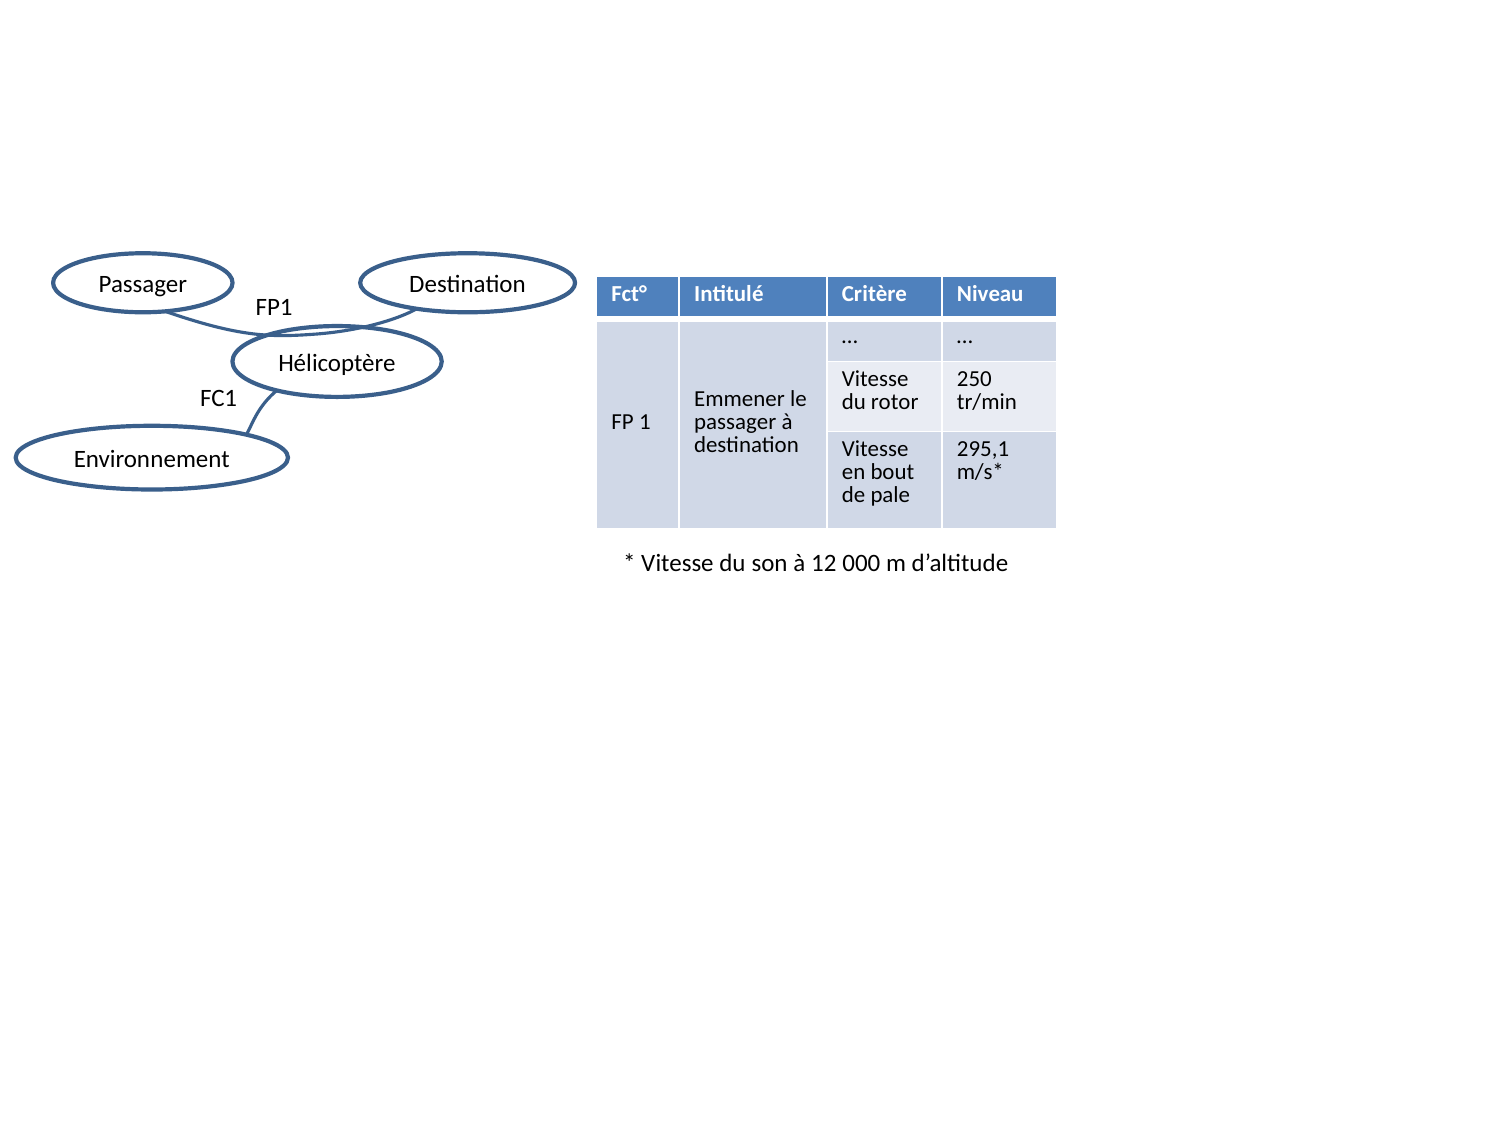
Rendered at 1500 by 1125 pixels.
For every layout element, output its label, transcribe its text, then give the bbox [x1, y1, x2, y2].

text_box Passager [51, 251, 235, 315]
table_cell 295,1 m/s* [943, 432, 1056, 528]
table_cell Vitesse en bout de pale [828, 432, 941, 528]
text_box [245, 392, 301, 438]
table_cell … [828, 322, 941, 361]
text_box Environnement [13, 423, 291, 492]
table_cell 250 tr/min [943, 362, 1056, 431]
text_box [166, 292, 417, 338]
table_header Niveau [943, 277, 1056, 316]
table_cell … [943, 322, 1056, 361]
text_box FC1 [173, 374, 264, 419]
table_header Critère [828, 277, 941, 316]
text_box * Vitesse du son à 12 000 m d’altitude [608, 538, 1046, 584]
table_cell Vitesse du rotor [828, 362, 941, 431]
table_header Intitulé [680, 277, 826, 316]
table_cell Emmener le passager à destination [680, 322, 826, 528]
table_cell FP 1 [597, 322, 678, 528]
text_box Destination [358, 251, 578, 315]
table_header Fct° [597, 277, 678, 316]
text_box FP1 [228, 282, 320, 328]
text_box Hélicoptère [230, 326, 444, 400]
